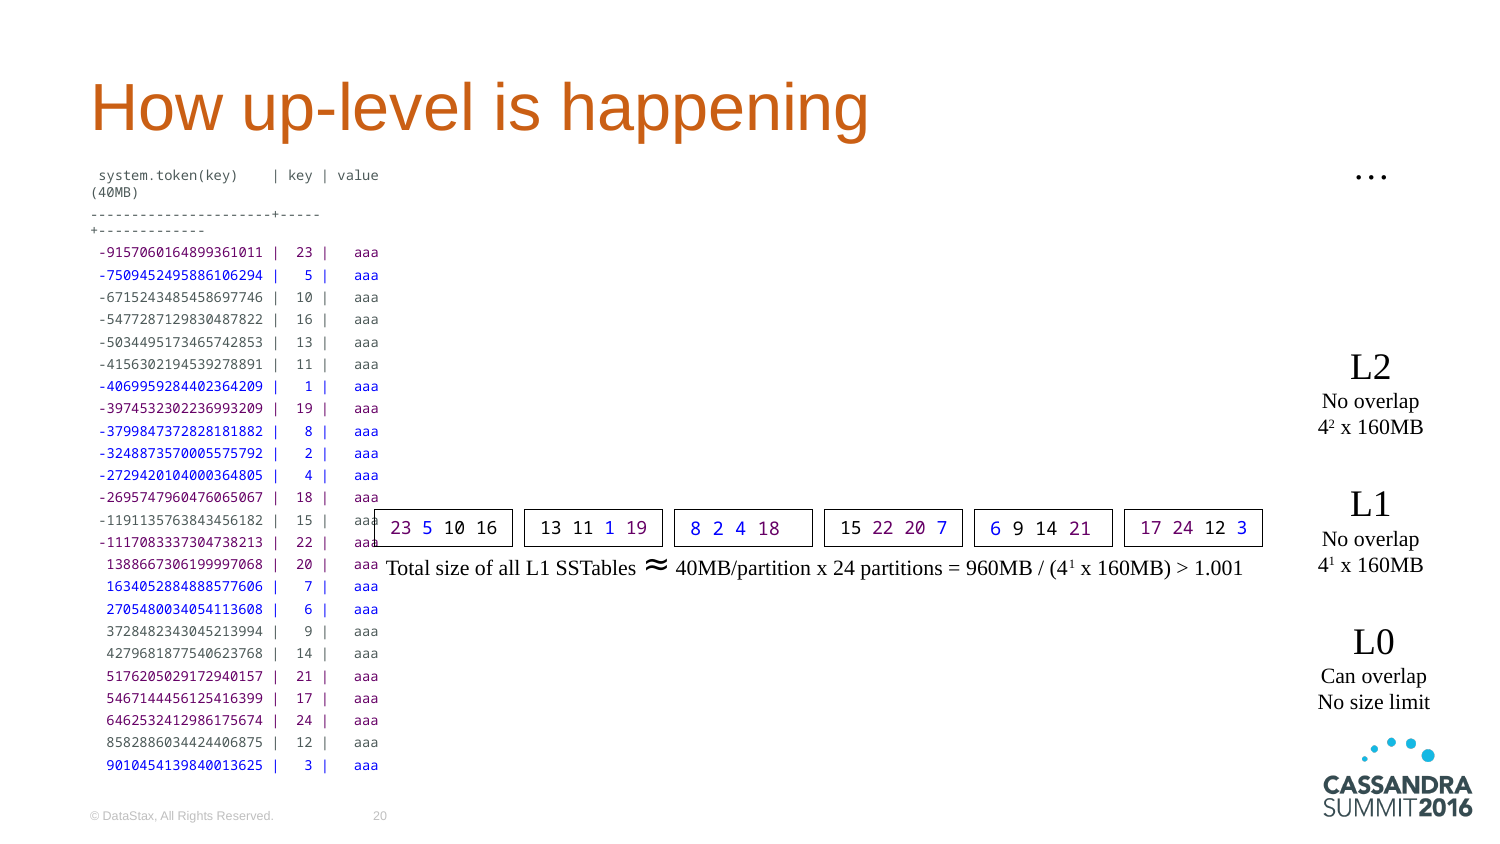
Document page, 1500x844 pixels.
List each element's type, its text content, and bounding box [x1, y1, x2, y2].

text_box Total size of all L1 SSTables ≈ 40MB/partition x 24 partitions = 960MB / (41 x 160MB) > 1.001 [371, 534, 1259, 589]
text_box 13 11 1 19 [524, 509, 663, 534]
slide_number 20 [346, 793, 414, 839]
text_box 23 5 10 16 [374, 509, 513, 534]
text_box 8 2 4 18 [674, 509, 813, 534]
text_box L2 No overlap 42 x 160MB [1302, 334, 1439, 447]
title How up-level is happening [75, 33, 1425, 175]
text_box … [1337, 134, 1406, 194]
footer © DataStax, All Rights Reserved. [75, 810, 337, 839]
text_box L1 No overlap 41 x 160MB [1302, 471, 1439, 584]
text_box 15 22 20 7 [824, 509, 963, 534]
text_box 6 9 14 21 [974, 509, 1113, 534]
text_box L0 Can overlap No size limit [1302, 609, 1446, 722]
text_box 17 24 12 3 [1124, 509, 1263, 547]
picture [1320, 734, 1475, 819]
list system.token(key) | key | value (40MB) ----------------------+-----+------------- -9157060164899361011 | 23 | aaa -7509452495886106294 | 5 | aaa -6715243485458697746 | 10 | aaa -5477287129830487822 | 16 | aaa -5034495173465742853 | 13 | aaa -4156302194539278891 | 11 | aaa -4069959284402364209 | 1 | aaa -3974532302236993209 | 19 | aaa -3799847372828181882 | 8 | aaa -3248873570005575792 | 2 | aaa -2729420104000364805 | 4 | aaa -2695747960476065067 | 18 | aaa -1191135763843456182 | 15 | aaa -1117083337304738213 | 22 | aaa 1388667306199997068 | 20 | aaa 1634052884888577606 | 7 | aaa 2705480034054113608 | 6 | aaa 3728482343045213994 | 9 | aaa 4279681877540623768 | 14 | aaa 5176205029172940157 | 21 | aaa 5467144456125416399 | 17 | aaa 6462532412986175674 | 24 | aaa 8582886034424406875 | 12 | aaa 9010454139840013625 | 3 | aaa [75, 159, 400, 810]
